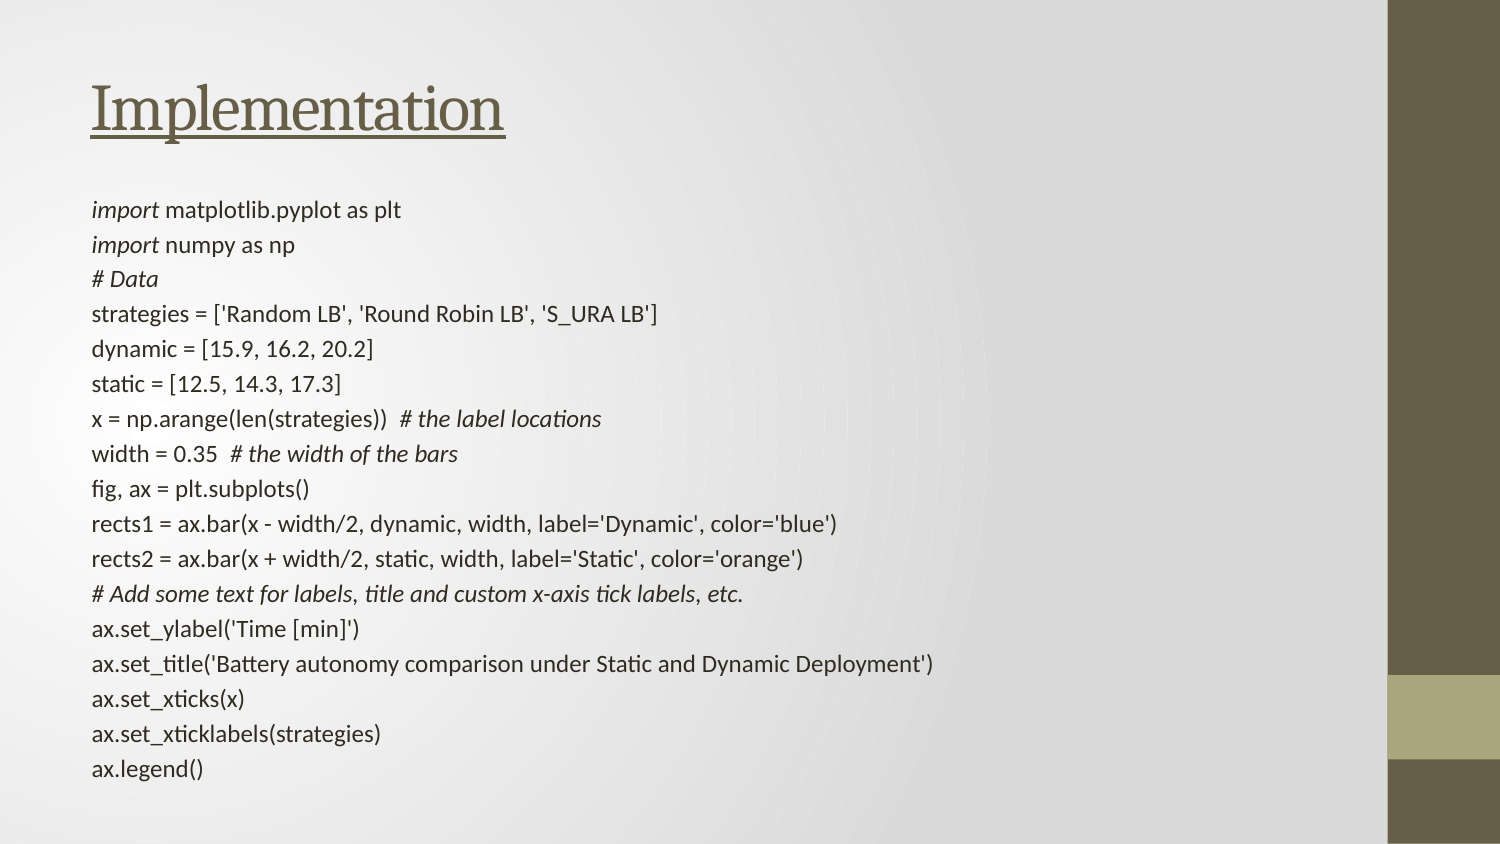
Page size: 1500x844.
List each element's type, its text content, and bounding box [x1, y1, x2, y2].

title Implementation [75, 33, 1325, 175]
list import matplotlib.pyplot as plt import numpy as np # Data strategies = ['Random LB', 'Round Robin LB', 'S_URA LB'] dynamic = [15.9, 16.2, 20.2] static = [12.5, 14.3, 17.3] x = np.arange(len(strategies)) # the label locations width = 0.35 # the width of the bars fig, ax = plt.subplots() rects1 = ax.bar(x - width/2, dynamic, width, label='Dynamic', color='blue') rects2 = ax.bar(x + width/2, static, width, label='Static', color='orange') # Add some text for labels, title and custom x-axis tick labels, etc. ax.set_ylabel('Time [min]') ax.set_title('Battery autonomy comparison under Static and Dynamic Deployment') ax.set_xticks(x) ax.set_xticklabels(strategies) ax.legend() [76, 185, 1141, 744]
